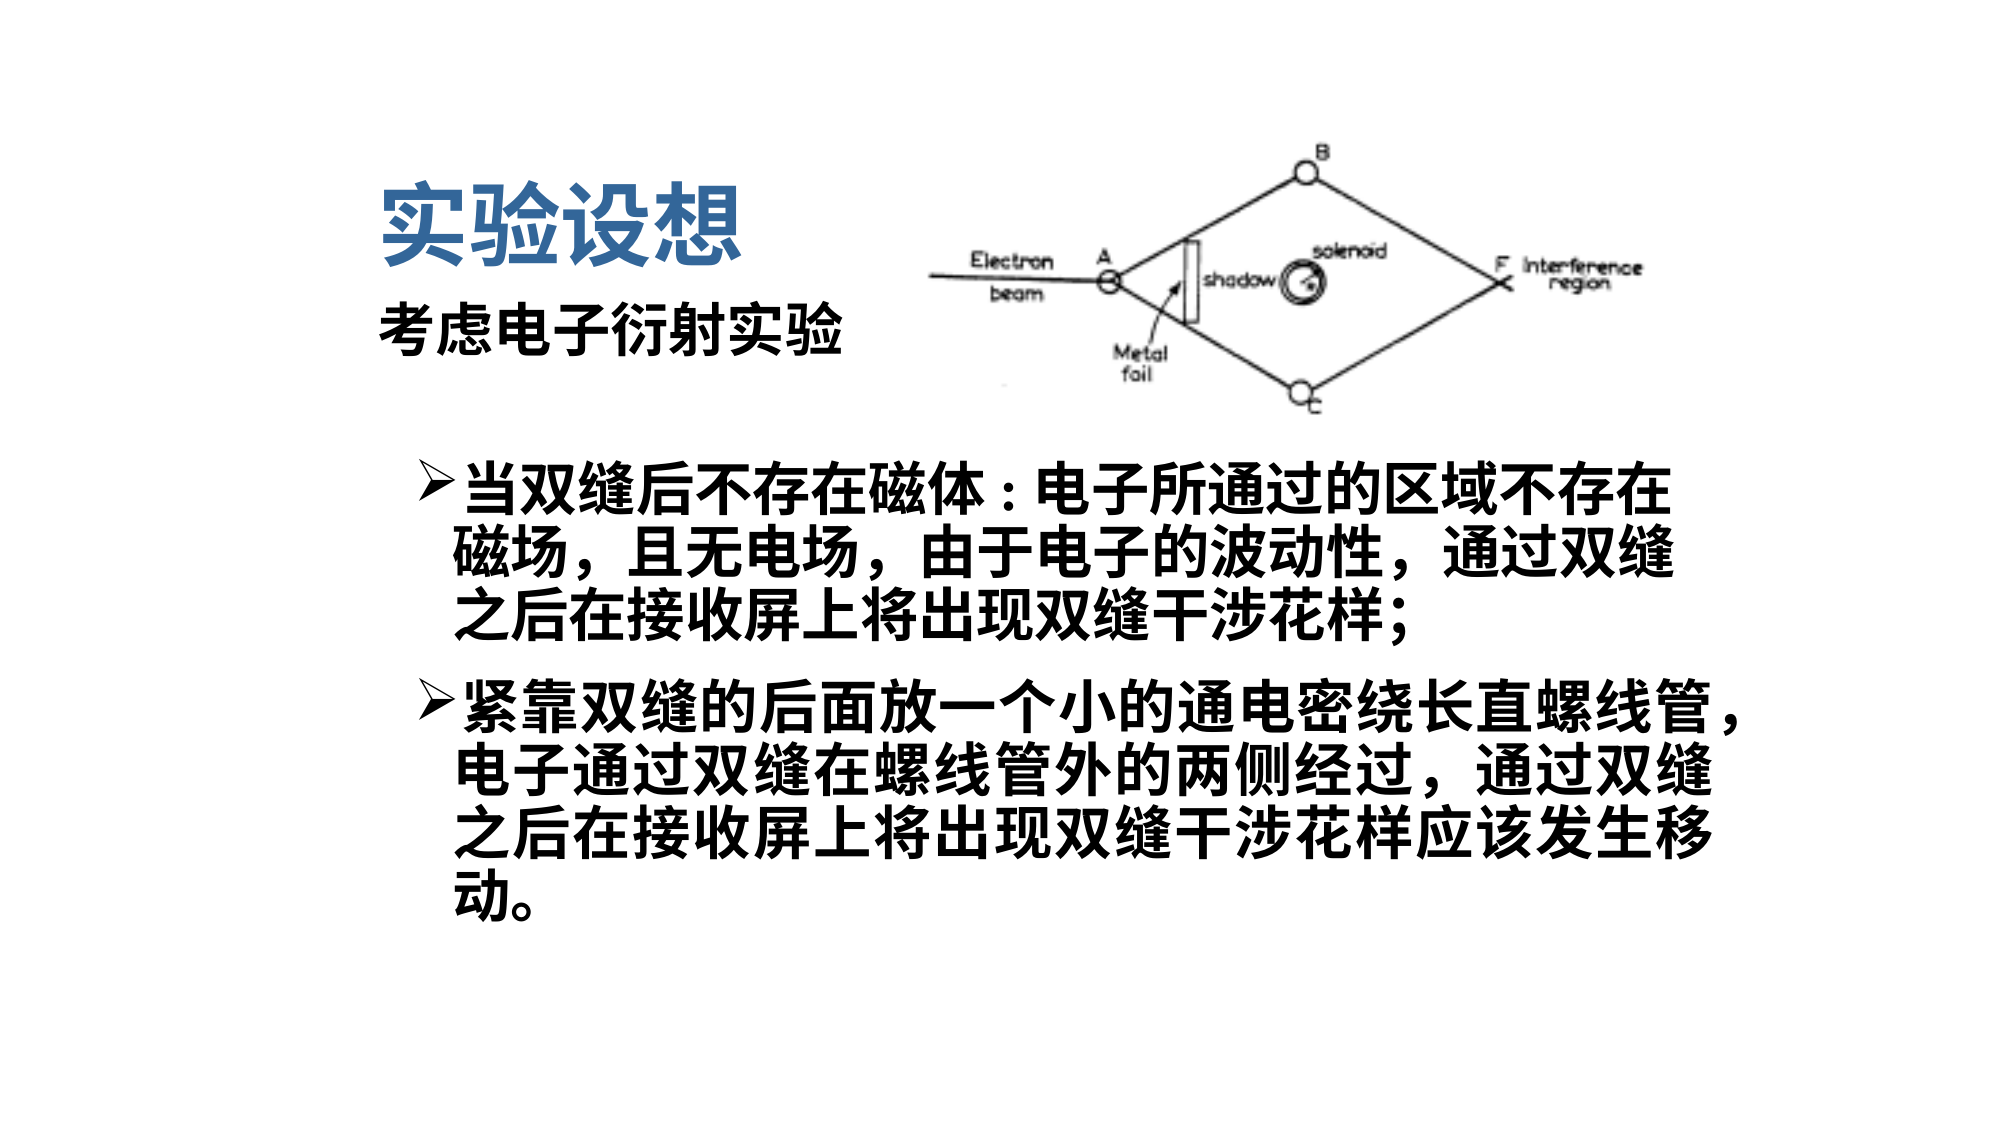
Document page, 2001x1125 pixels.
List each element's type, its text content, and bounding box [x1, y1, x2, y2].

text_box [874, 99, 1676, 442]
title 实验设想 考虑电子衍射实验 [362, 162, 874, 388]
list 当双缝后不存在磁体:电子所通过的区域不存在磁场，且无电场，由于电子的波动性，通过双缝之后在接收屏上将出现双缝干涉花样； 紧靠双缝的后面放一个小的通电密绕长直螺线管，电子通过双缝在螺线管外的两侧经过，通过双缝之后在接收屏上将出现双缝干涉花样应该发生移动。 [399, 452, 1731, 1000]
